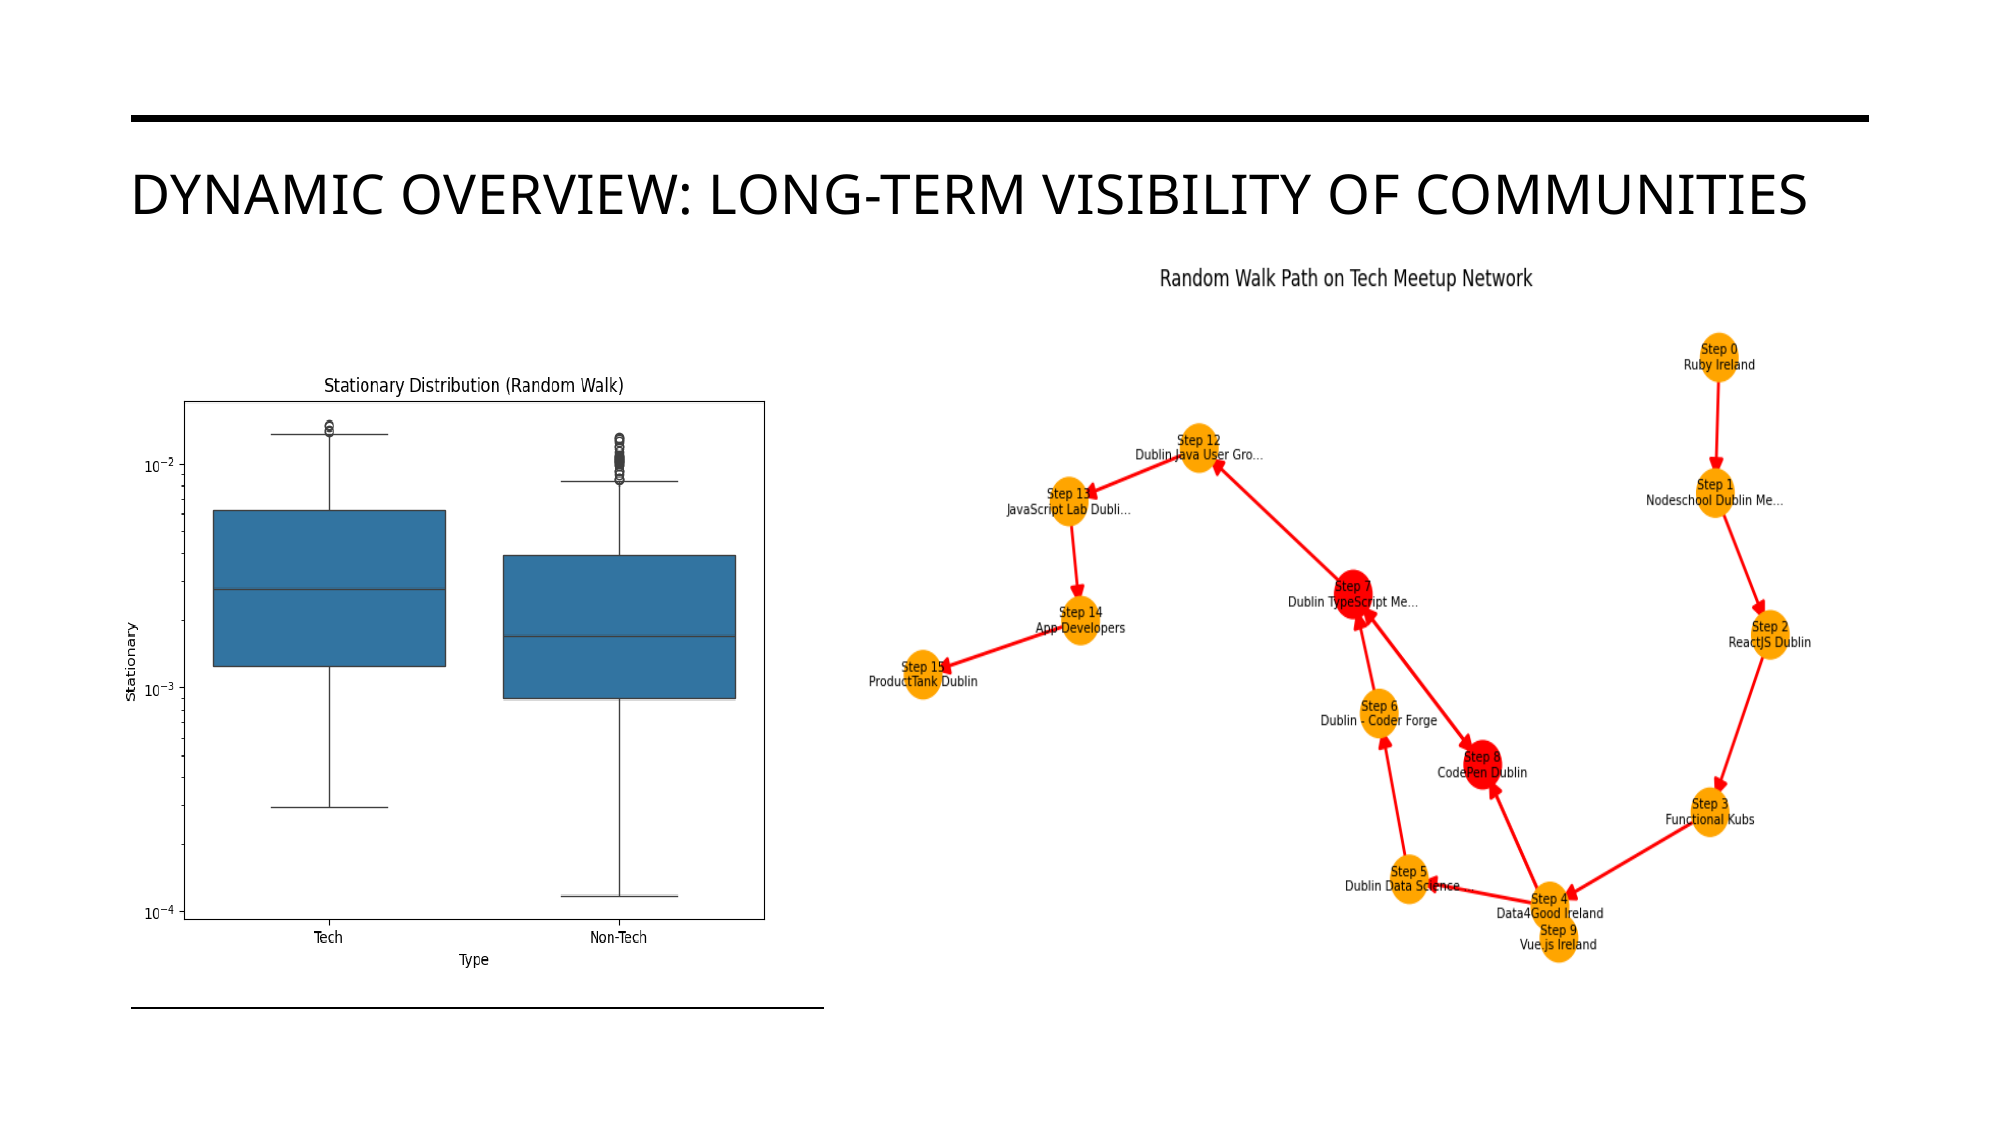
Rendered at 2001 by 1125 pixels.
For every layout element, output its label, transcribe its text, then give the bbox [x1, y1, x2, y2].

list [115, 366, 772, 979]
title Dynamic Overview: Long-Term Visibility of Communities [115, 152, 1869, 284]
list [824, 255, 1869, 1013]
